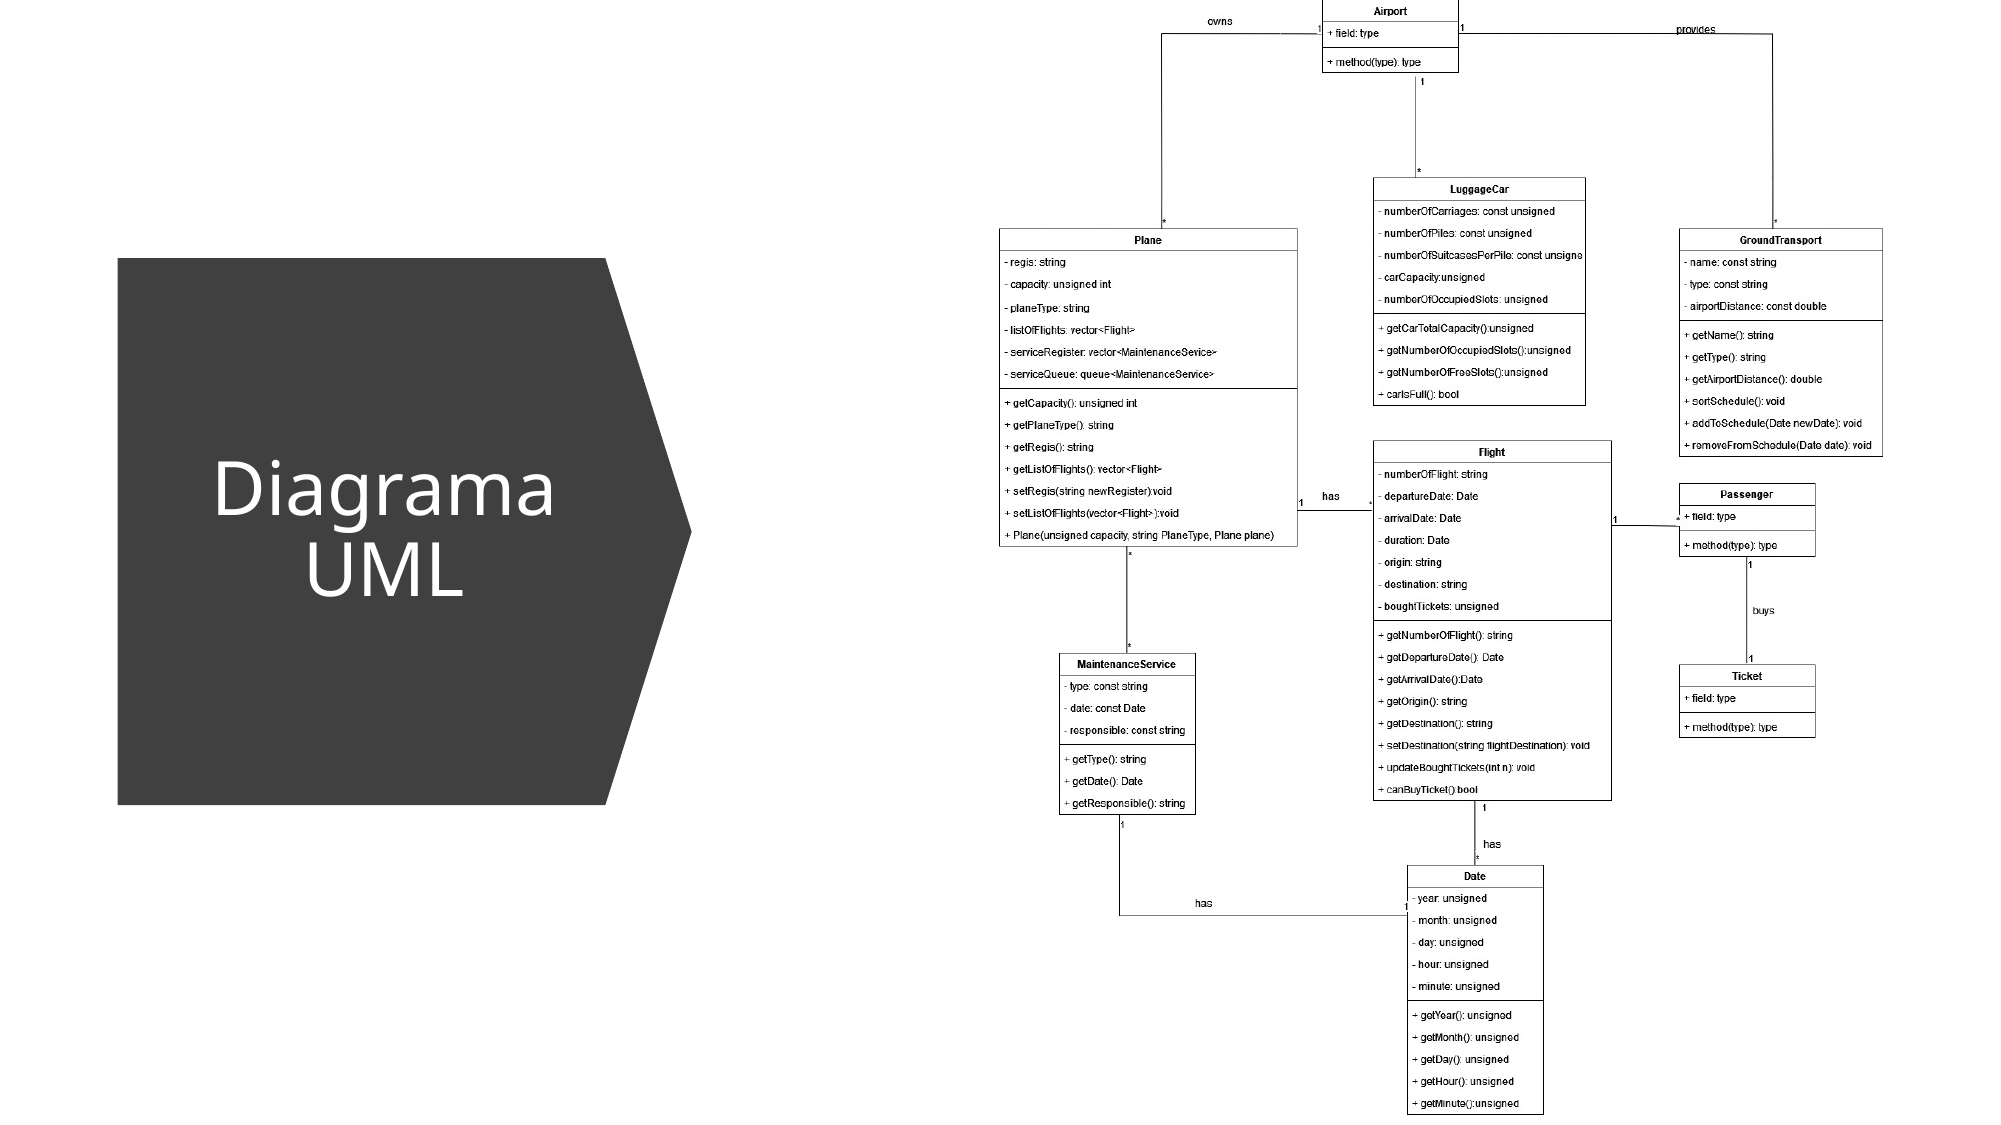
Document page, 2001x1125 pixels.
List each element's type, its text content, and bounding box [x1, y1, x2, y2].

text_box [116, 257, 693, 807]
picture [999, 0, 1883, 1117]
title Diagrama UML [168, 322, 601, 741]
